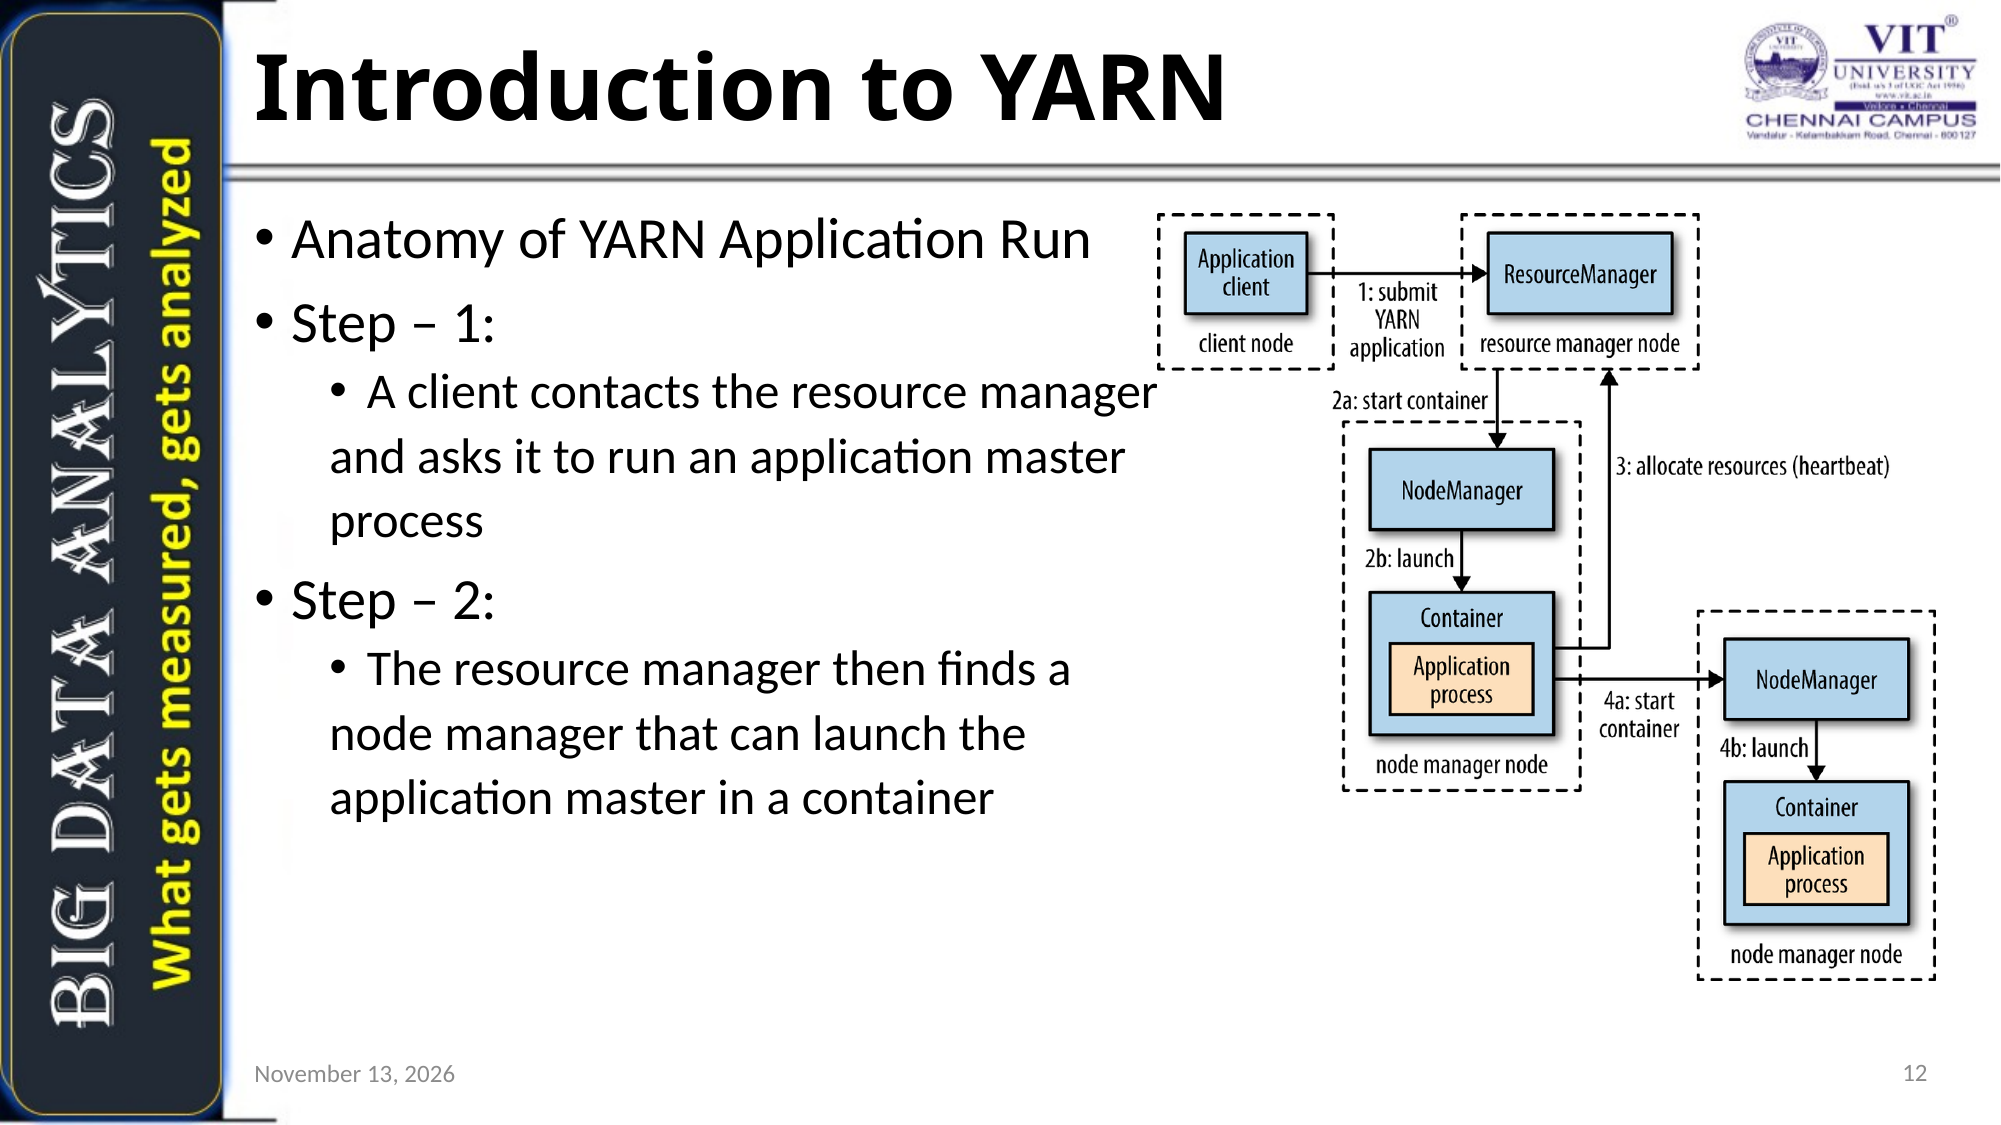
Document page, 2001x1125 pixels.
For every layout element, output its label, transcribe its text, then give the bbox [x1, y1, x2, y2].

title Introduction to YARN [239, 16, 1725, 167]
slide_number 12 [1778, 1040, 1943, 1103]
picture [0, 0, 2001, 1125]
list Anatomy of YARN Application Run Step – 1: A client contacts the resource manager and asks it to run an application master process Step – 2: The resource manager then finds a node manager that can launch the application master in a container [239, 200, 1965, 1017]
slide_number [239, 1042, 588, 1103]
